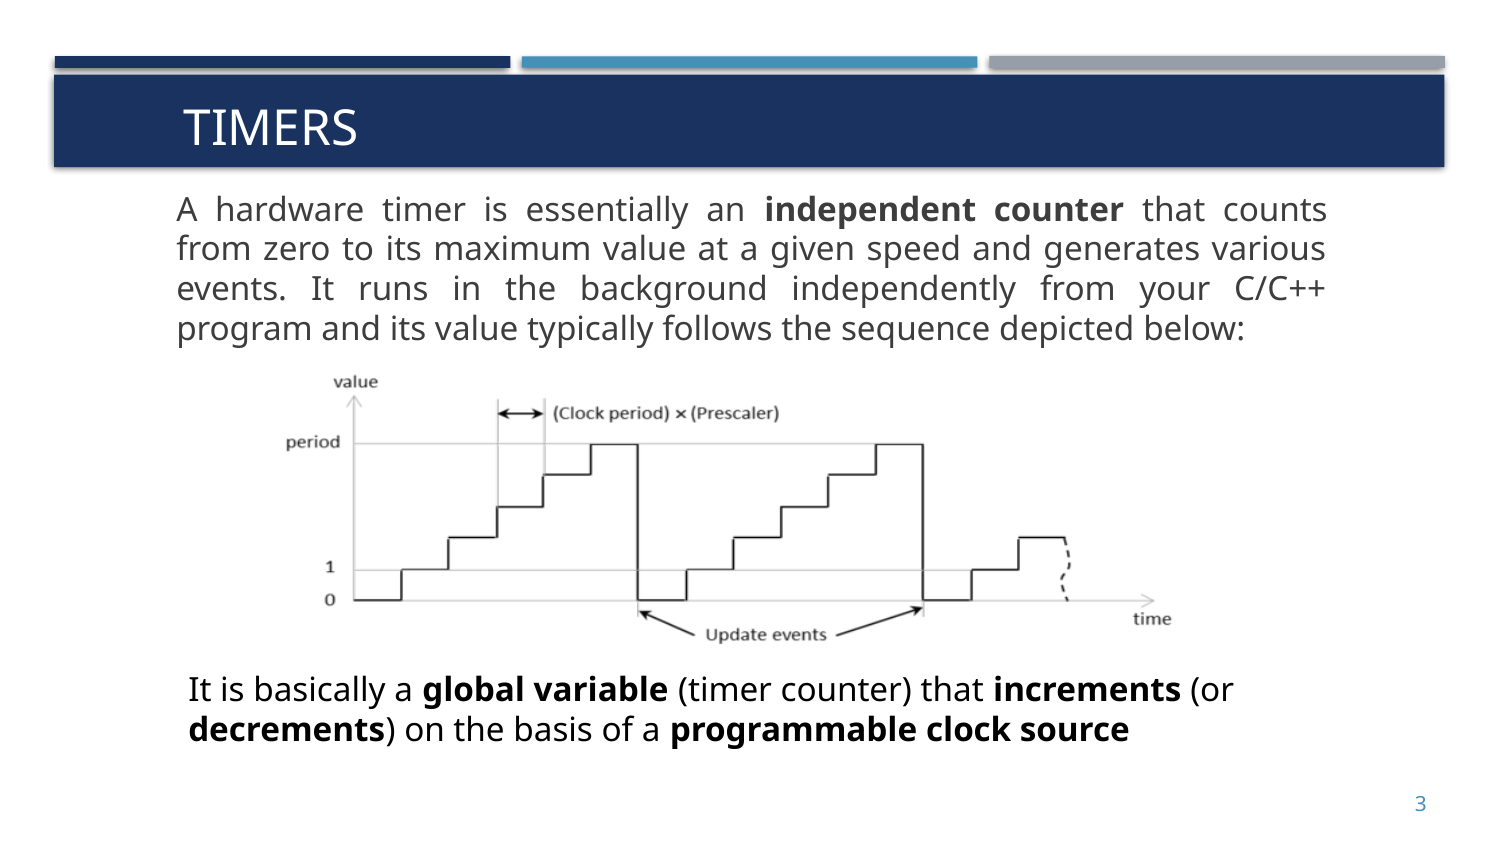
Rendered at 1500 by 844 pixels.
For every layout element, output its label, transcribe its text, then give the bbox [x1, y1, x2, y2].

text_box 3 [1315, 769, 1442, 815]
title Timers [168, 84, 1351, 168]
picture [270, 364, 1215, 657]
text_box It is basically a global variable (timer counter) that increments (or decrements) on the basis of a programmable clock source [173, 660, 1343, 782]
text_box A hardware timer is essentially an independent counter that counts from zero to its maximum value at a given speed and generates various events. It runs in the background independently from your C/C++ program and its value typically follows the sequence depicted below: [161, 180, 1343, 324]
